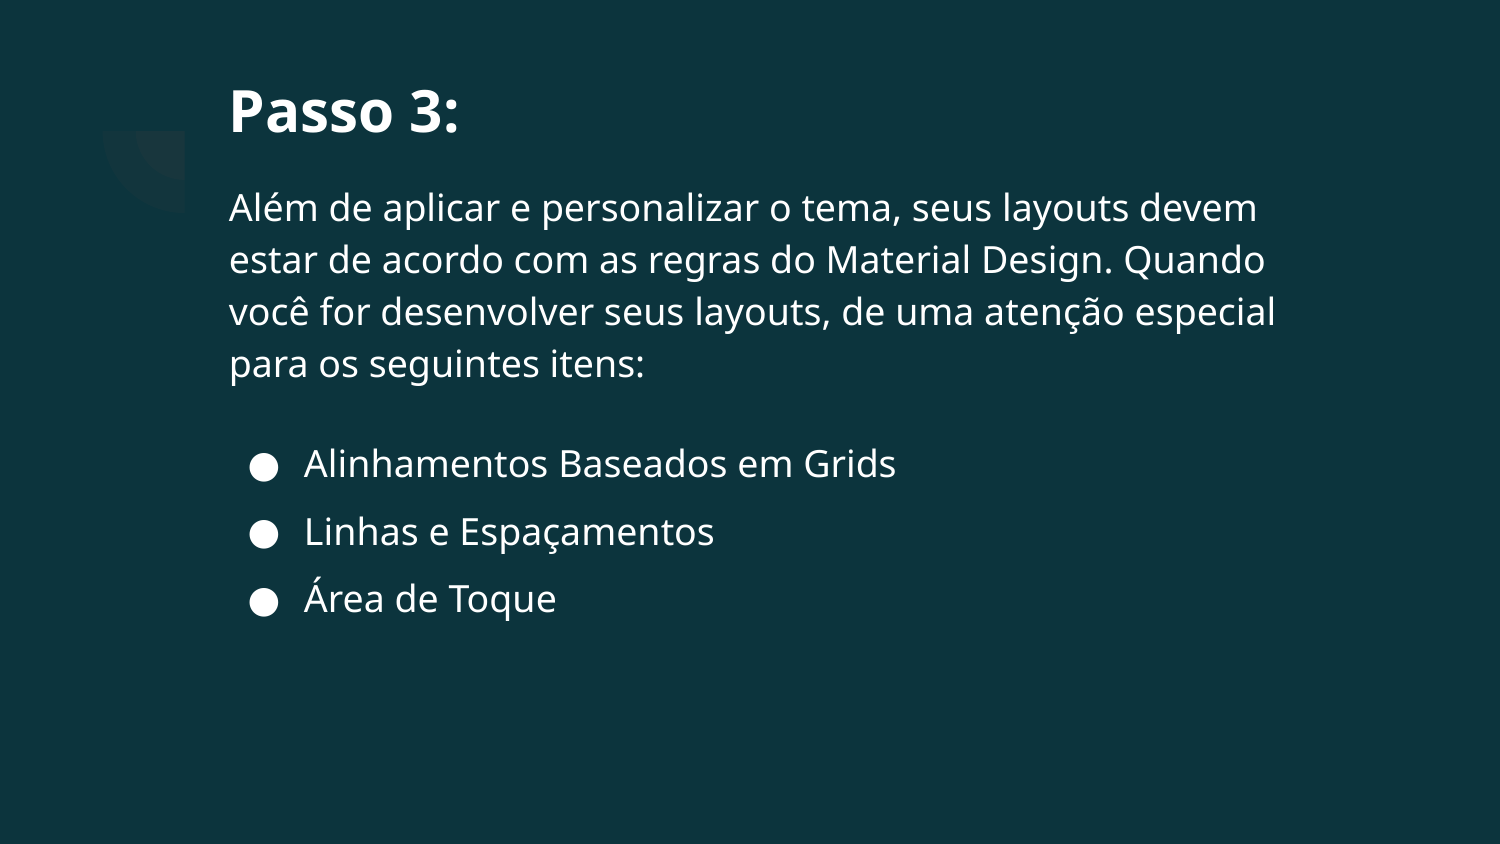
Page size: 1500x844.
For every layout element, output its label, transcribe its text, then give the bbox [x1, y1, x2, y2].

title Passo 3: [213, 59, 1368, 149]
list Além de aplicar e personalizar o tema, seus layouts devem estar de acordo com as regras do Material Design. Quando você for desenvolver seus layouts, de uma atenção especial para os seguintes itens: Alinhamentos Baseados em Grids Linhas e Espaçamentos Área de Toque [213, 162, 1368, 744]
